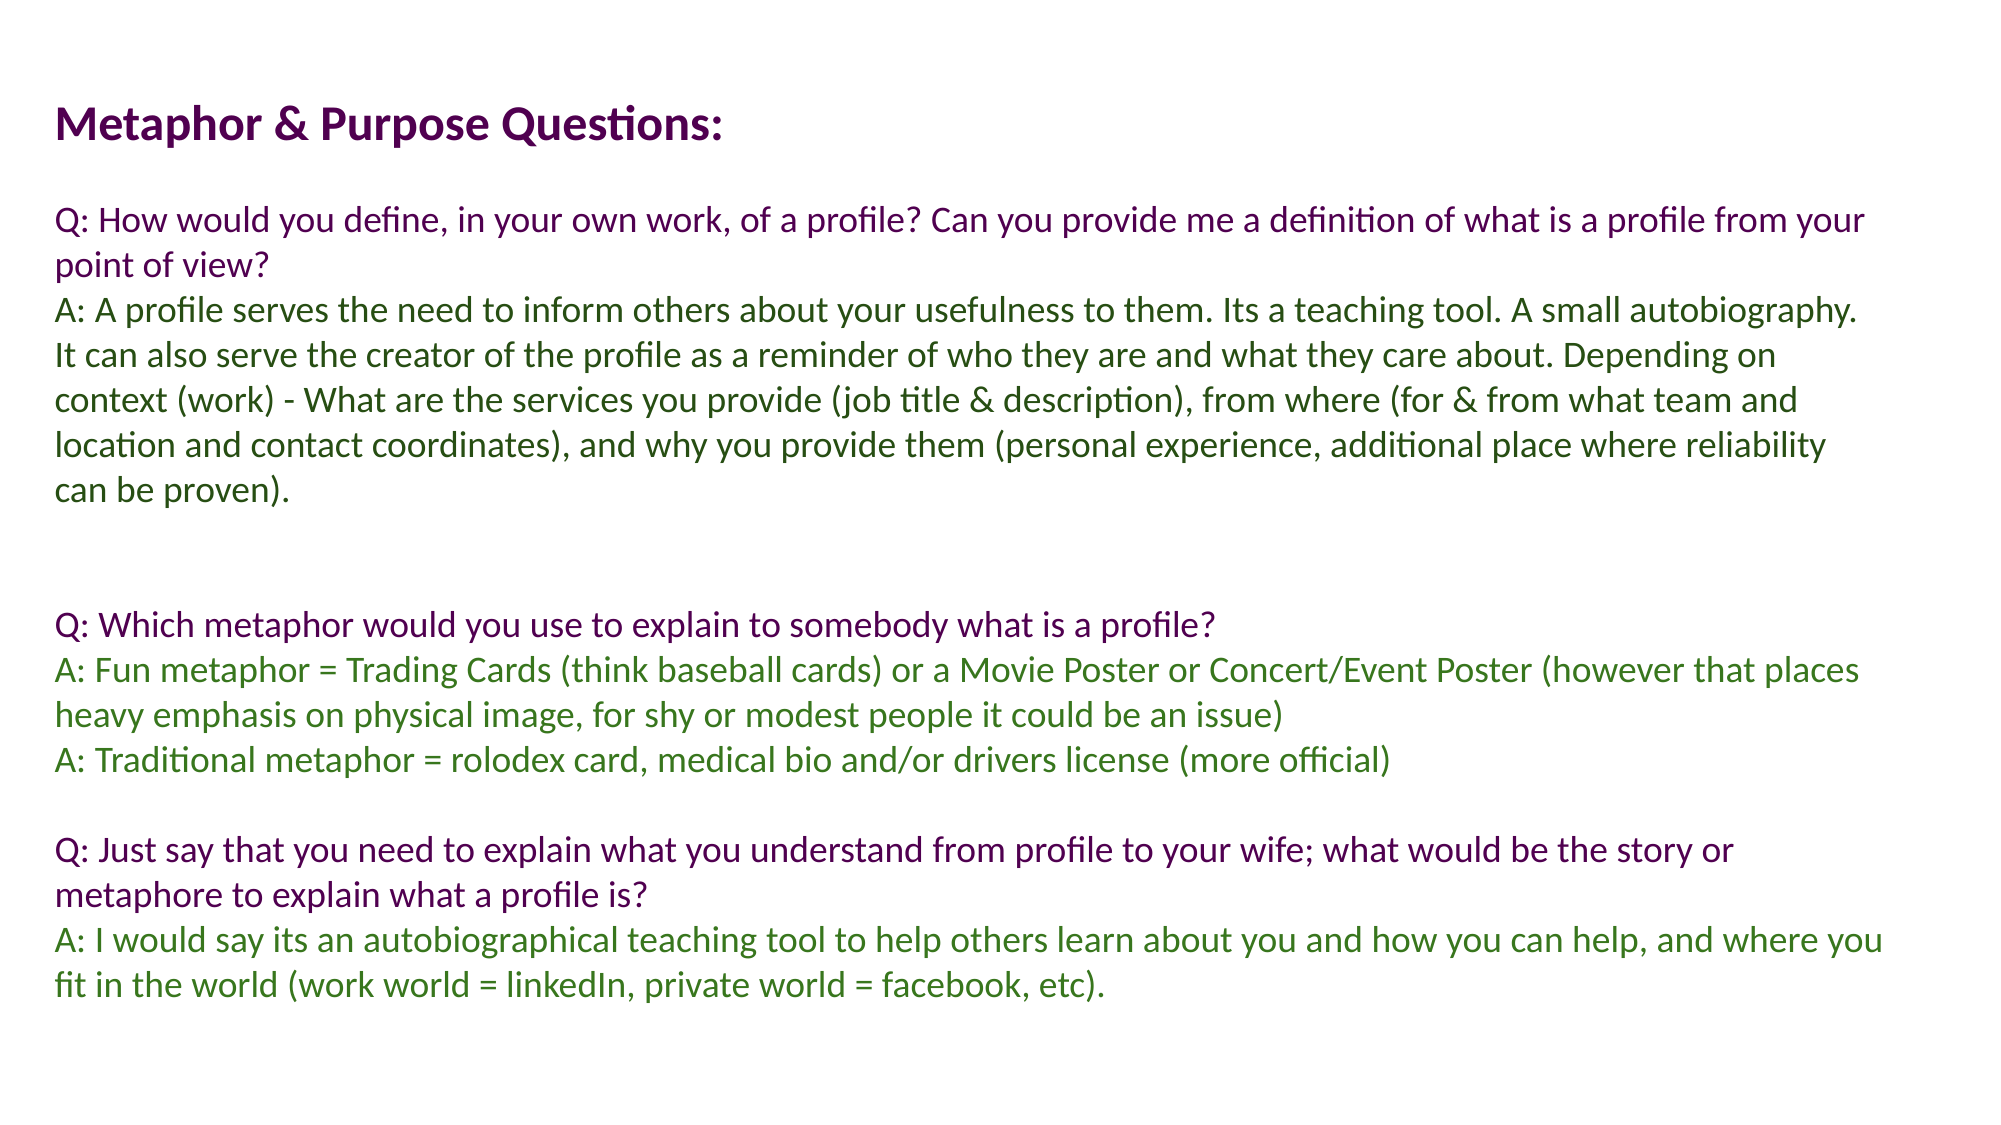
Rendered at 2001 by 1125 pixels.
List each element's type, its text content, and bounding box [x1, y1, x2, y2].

text_box Metaphor & Purpose Questions: Q: How would you define, in your own work, of a profile? Can you provide me a definition of what is a profile from your point of view? A: A profile serves the need to inform others about your usefulness to them. Its a teaching tool. A small autobiography. It can also serve the creator of the profile as a reminder of who they are and what they care about. Depending on context (work) - What are the services you provide (job title & description), from where (for & from what team and location and contact coordinates), and why you provide them (personal experience, additional place where reliability can be proven). Q: Which metaphor would you use to explain to somebody what is a profile? A: Fun metaphor = Trading Cards (think baseball cards) or a Movie Poster or Concert/Event Poster (however that places heavy emphasis on physical image, for shy or modest people it could be an issue) A: Traditional metaphor = rolodex card, medical bio and/or drivers license (more official) Q: Just say that you need to explain what you understand from profile to your wife; what would be the story or metaphore to explain what a profile is? A: I would say its an autobiographical teaching tool to help others learn about you and how you can help, and where you fit in the world (work world = linkedIn, private world = facebook, etc). [39, 82, 1903, 1013]
